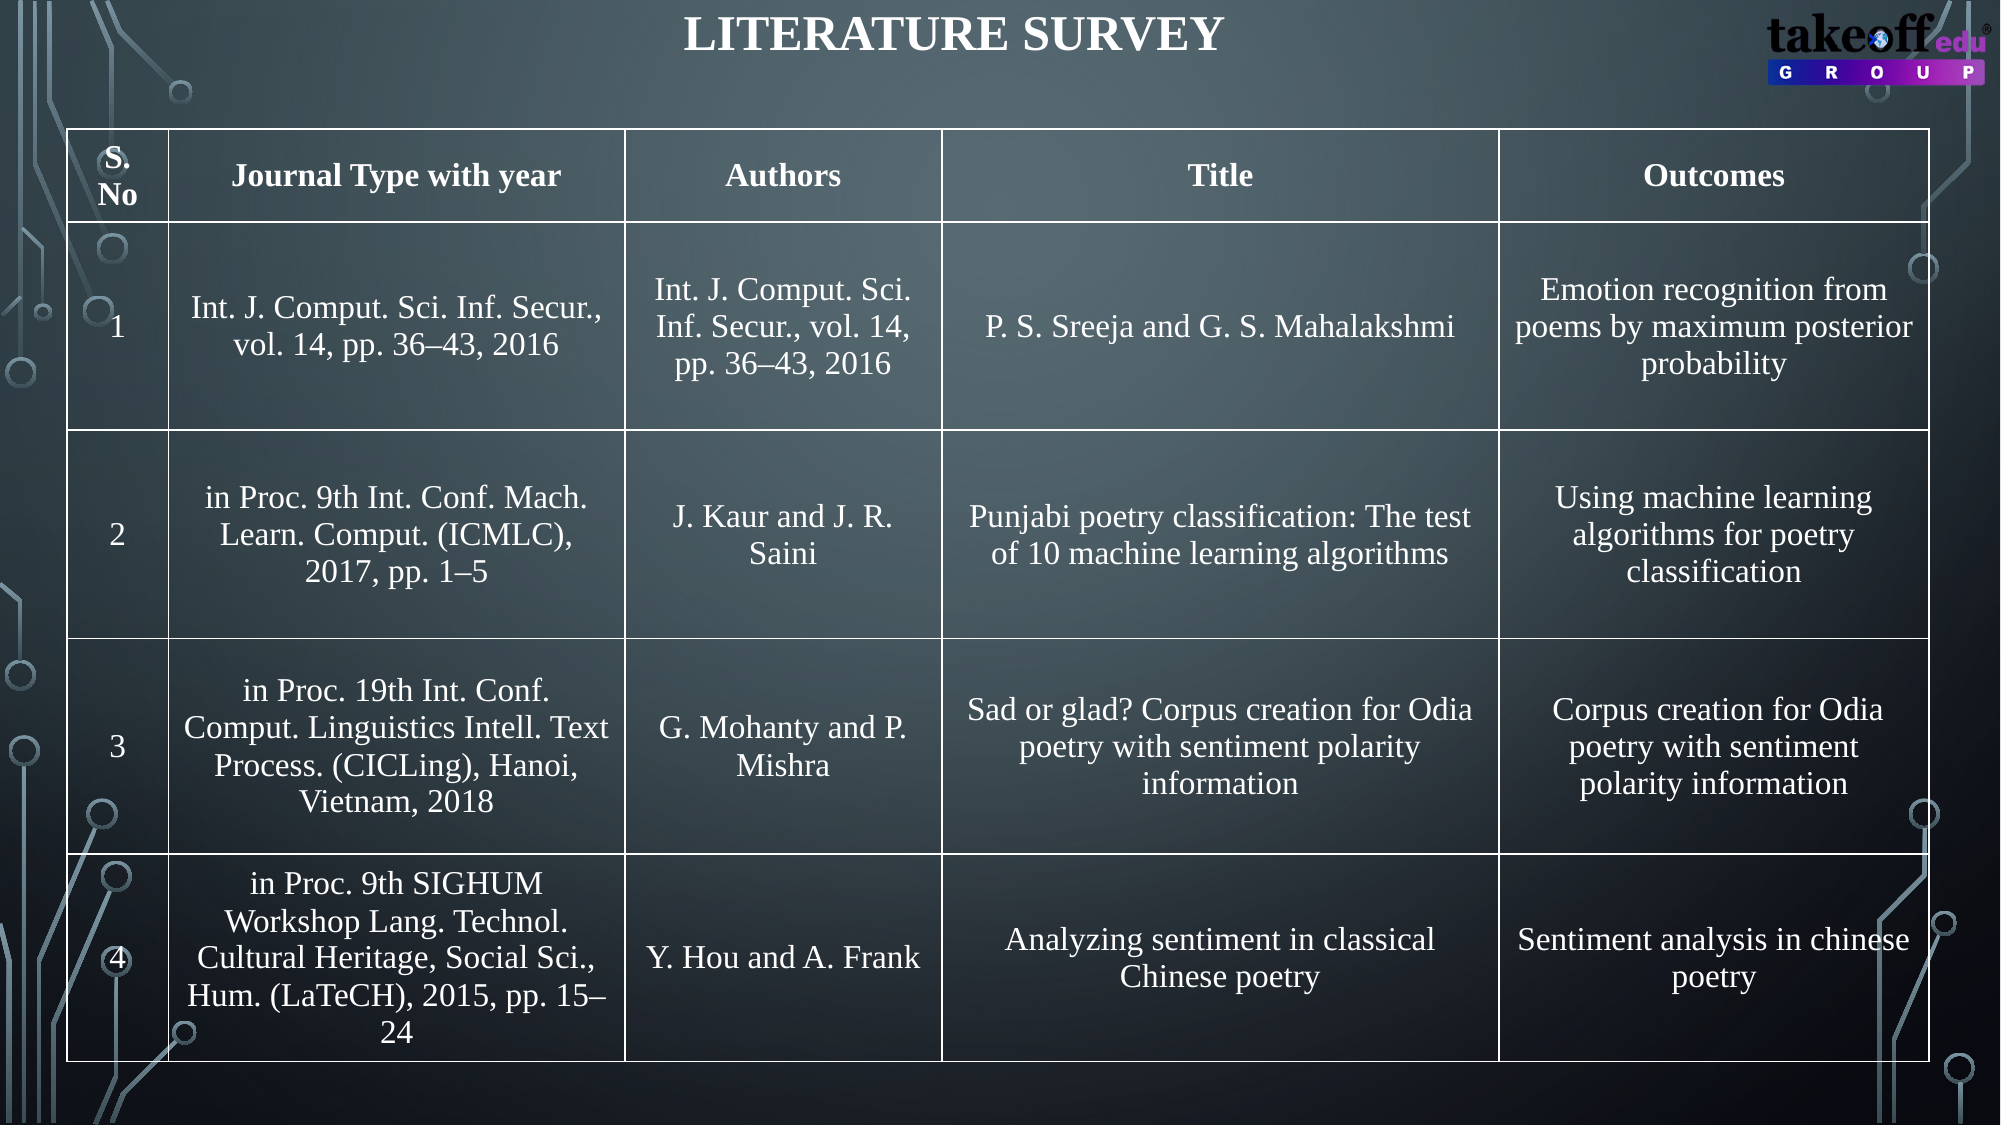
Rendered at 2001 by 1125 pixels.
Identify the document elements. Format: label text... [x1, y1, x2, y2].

picture [1763, 8, 1994, 96]
table_header S. No [68, 130, 168, 221]
table_cell Int. J. Comput. Sci. Inf. Secur., vol. 14, pp. 36–43, 2016 [169, 223, 624, 429]
table_cell Int. J. Comput. Sci. Inf. Secur., vol. 14, pp. 36–43, 2016 [626, 223, 941, 429]
table_cell in Proc. 19th Int. Conf. Comput. Linguistics Intell. Text Process. (CICLing), Hanoi, Vietnam, 2018 [169, 639, 624, 853]
table_cell Sentiment analysis in chinese poetry [1500, 855, 1928, 1061]
table_cell Punjabi poetry classification: The test of 10 machine learning algorithms [943, 431, 1498, 638]
table_cell Emotion recognition from poems by maximum posterior probability [1500, 223, 1928, 429]
table_cell in Proc. 9th SIGHUM Workshop Lang. Technol. Cultural Heritage, Social Sci., Hum. (LaTeCH), 2015, pp. 15–24 [169, 855, 624, 1061]
table_cell Corpus creation for Odia poetry with sentiment polarity information [1500, 639, 1928, 853]
table_header Journal Type with year [169, 130, 624, 221]
table_cell 1 [68, 223, 168, 429]
table_cell in Proc. 9th Int. Conf. Mach. Learn. Comput. (ICMLC), 2017, pp. 1–5 [169, 431, 624, 638]
table_cell 2 [68, 431, 168, 638]
table_cell Analyzing sentiment in classical Chinese poetry [943, 855, 1498, 1061]
table_header Outcomes [1500, 130, 1928, 221]
table_header Title [943, 130, 1498, 221]
table_cell J. Kaur and J. R. Saini [626, 431, 941, 638]
table_cell G. Mohanty and P. Mishra [626, 639, 941, 853]
table_cell Using machine learning algorithms for poetry classification [1500, 431, 1928, 638]
table_cell Y. Hou and A. Frank [626, 855, 941, 1061]
text_box LITERATURE SURVEY [668, 0, 1266, 128]
table_cell 3 [68, 639, 168, 853]
table_cell 4 [68, 855, 168, 1061]
table_cell Sad or glad? Corpus creation for Odia poetry with sentiment polarity information [943, 639, 1498, 853]
table_cell P. S. Sreeja and G. S. Mahalakshmi [943, 223, 1498, 429]
table_header Authors [626, 130, 941, 221]
